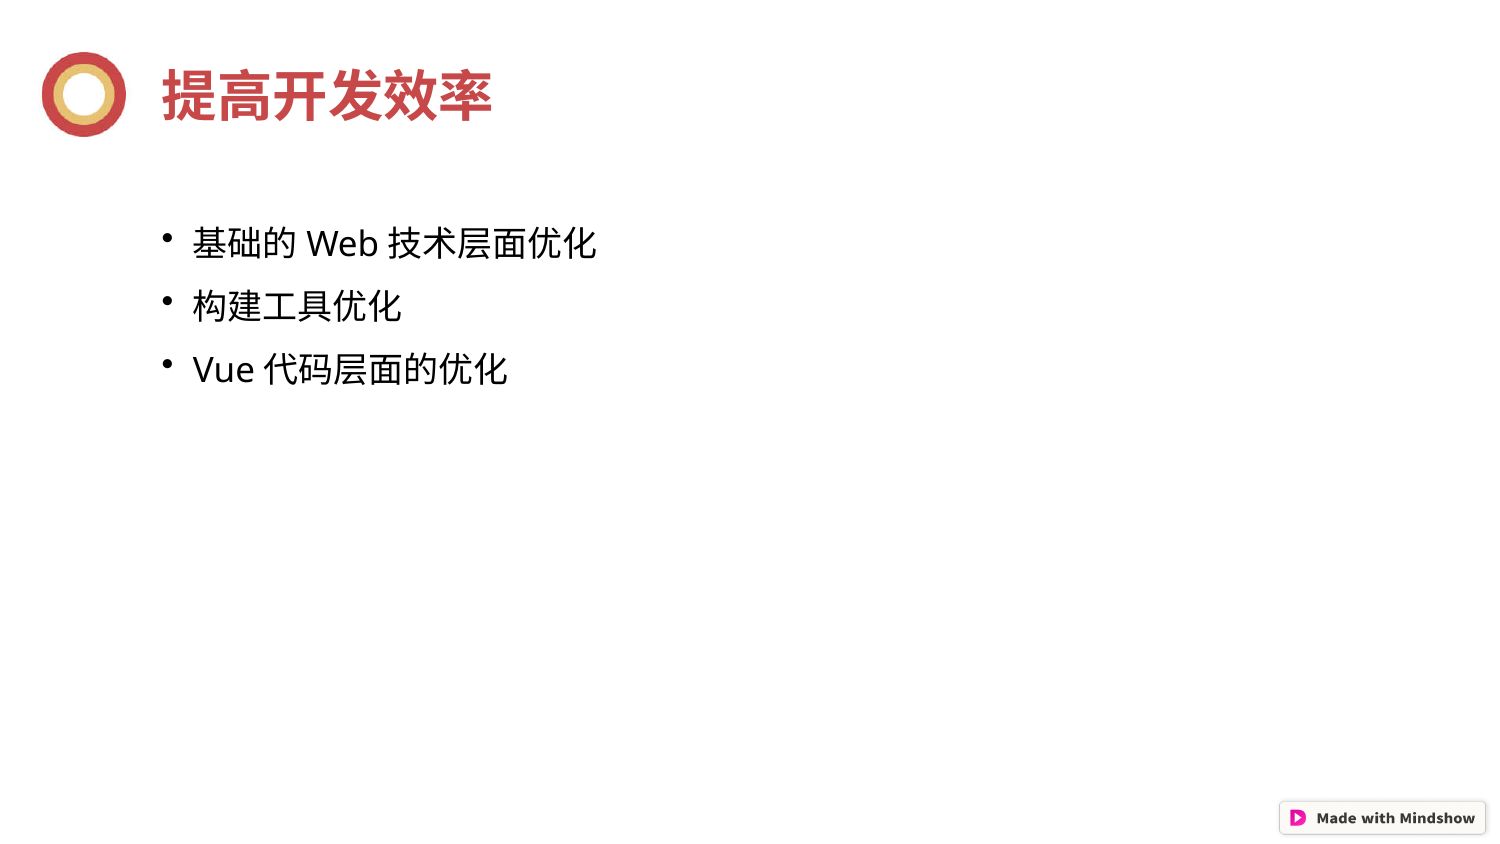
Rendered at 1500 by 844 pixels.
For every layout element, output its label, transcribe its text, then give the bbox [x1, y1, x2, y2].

text_box 基础的Web技术层面优化 构建工具优化 Vue代码层面的优化 [146, 192, 1413, 760]
picture [0, 0, 1500, 190]
picture [1274, 795, 1493, 840]
